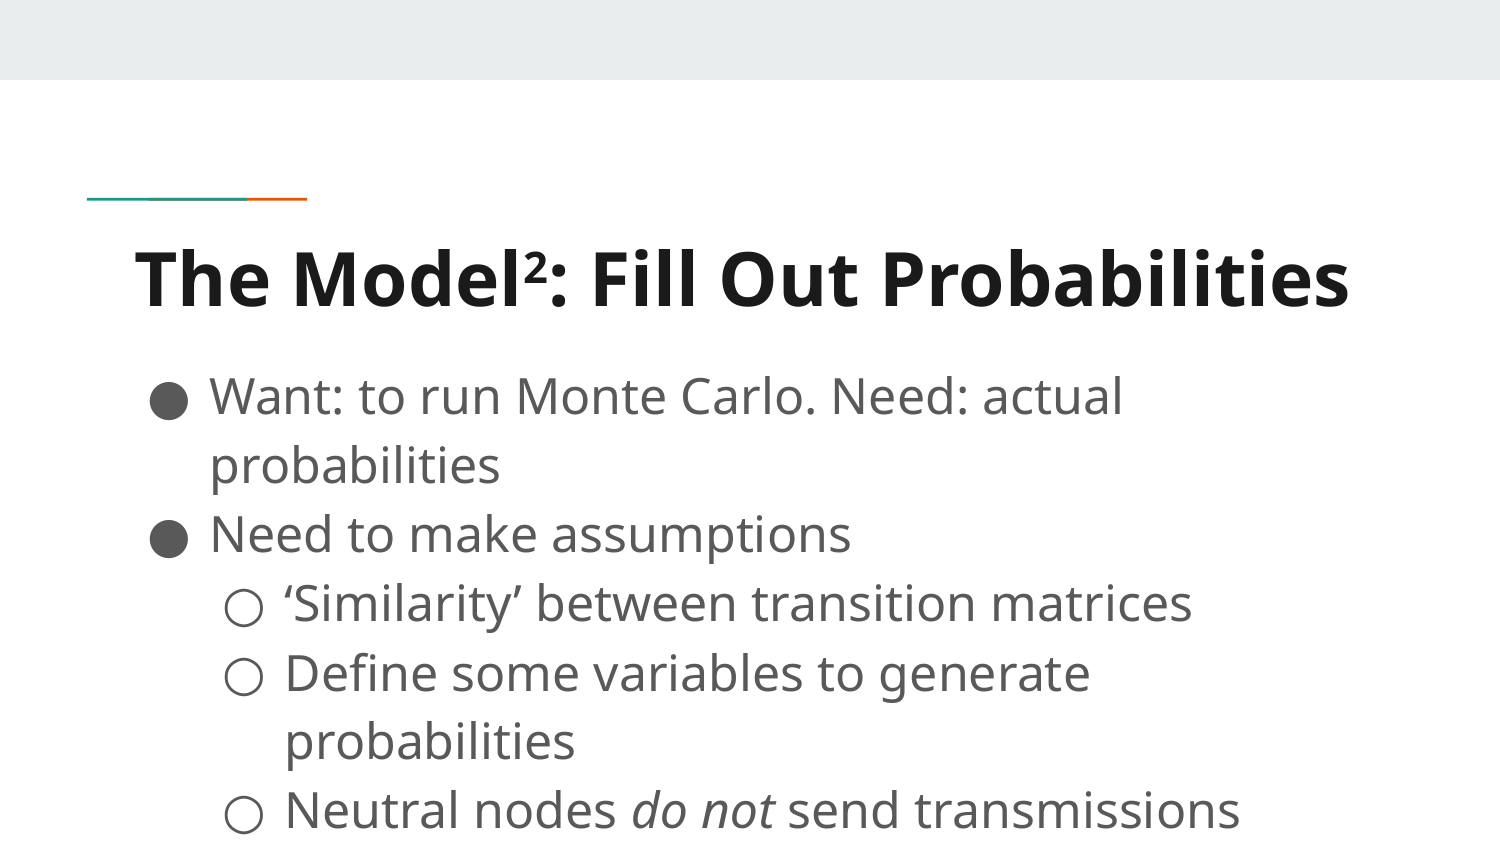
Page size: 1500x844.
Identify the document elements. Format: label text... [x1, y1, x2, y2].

list Want: to run Monte Carlo. Need: actual probabilities Need to make assumptions ‘Similarity’ between transition matrices Define some variables to generate probabilities Neutral nodes do not send transmissions [119, 341, 1381, 712]
title The Model2: Fill Out Probabilities [119, 216, 1381, 305]
